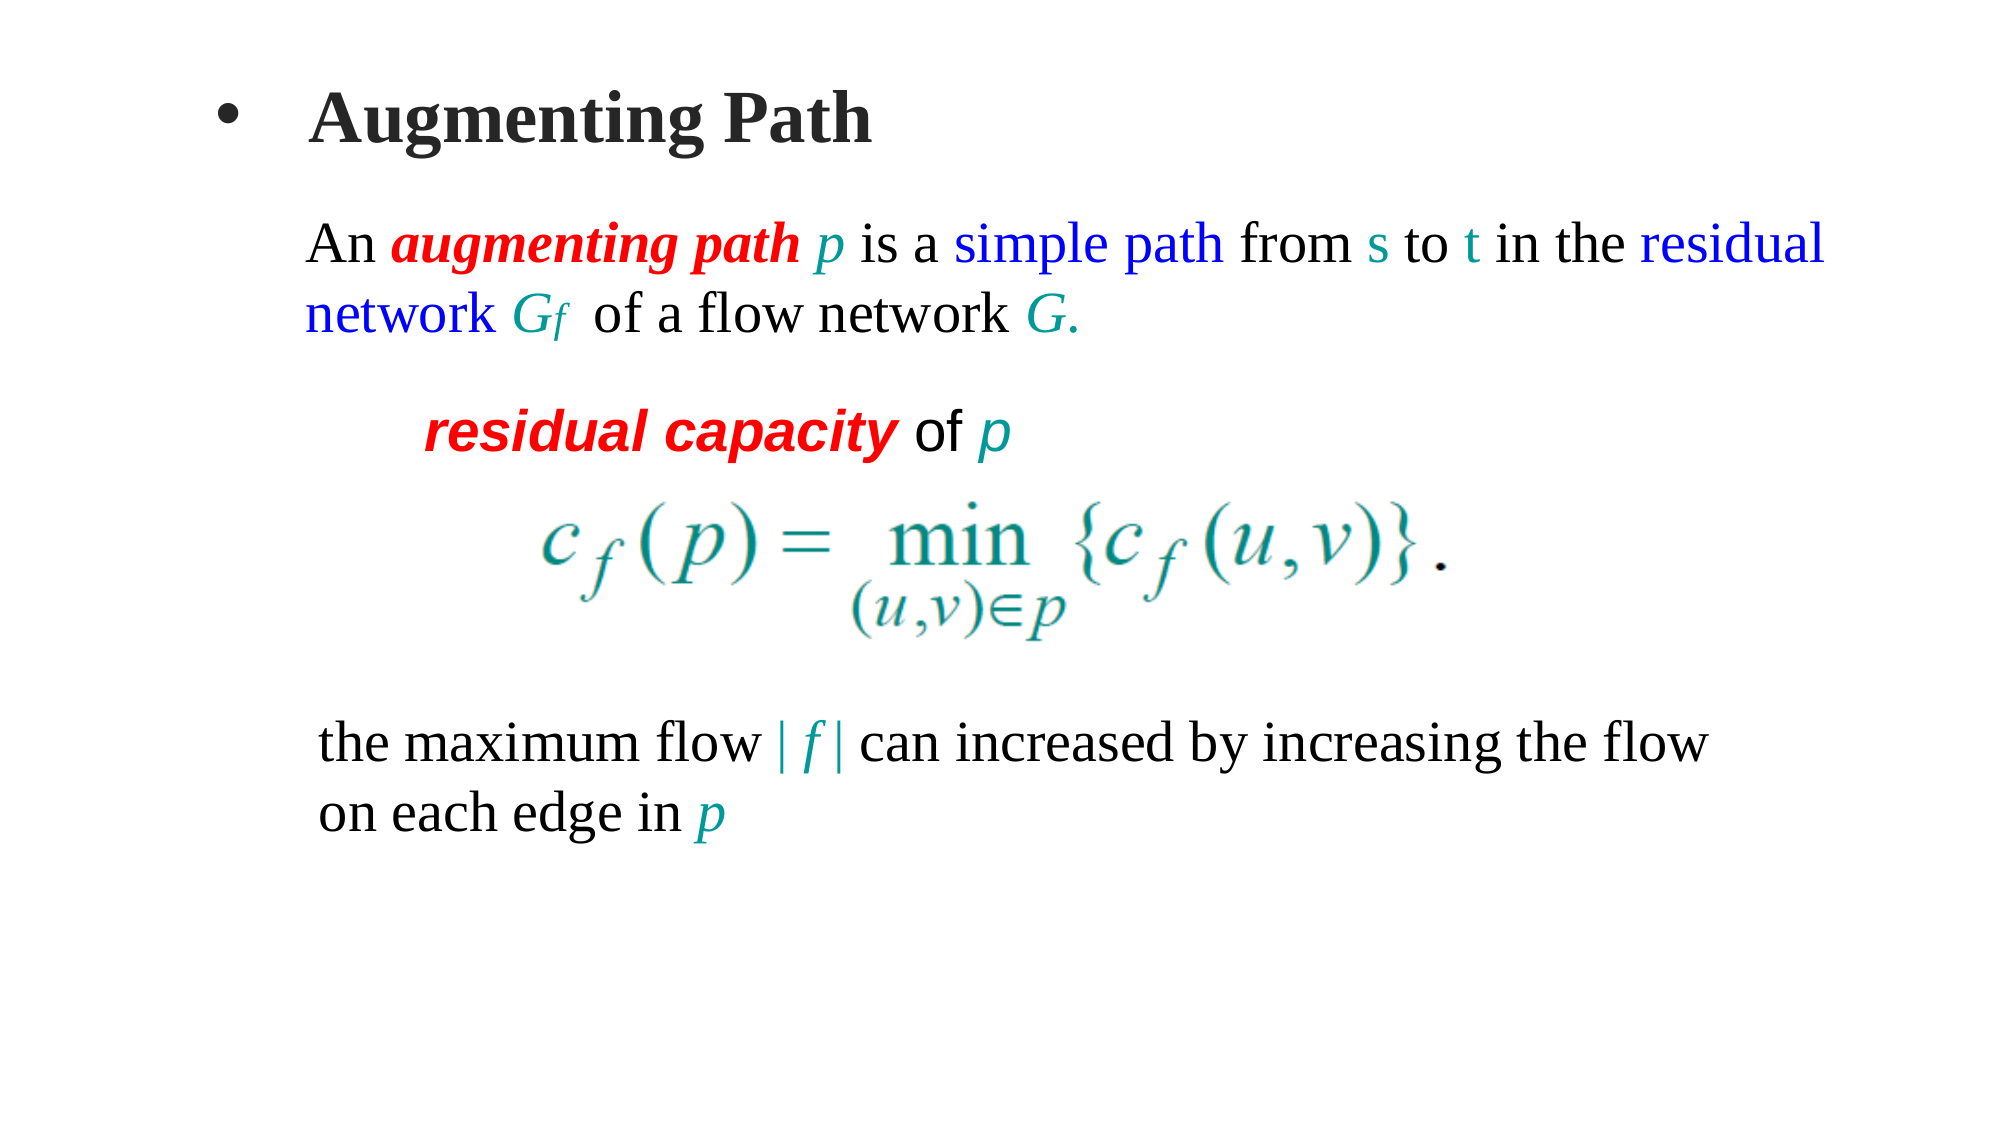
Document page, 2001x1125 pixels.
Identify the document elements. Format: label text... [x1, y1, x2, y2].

text_box the maximum flow | f | can increased by increasing the flow on each edge in p [304, 695, 1751, 851]
title Augmenting Path [199, 56, 1579, 169]
text_box residual capacity of p [409, 385, 1027, 471]
picture [539, 491, 1461, 657]
text_box An augmenting path p is a simple path from s to t in the residual network Gf of a flow network G. [291, 196, 1880, 351]
